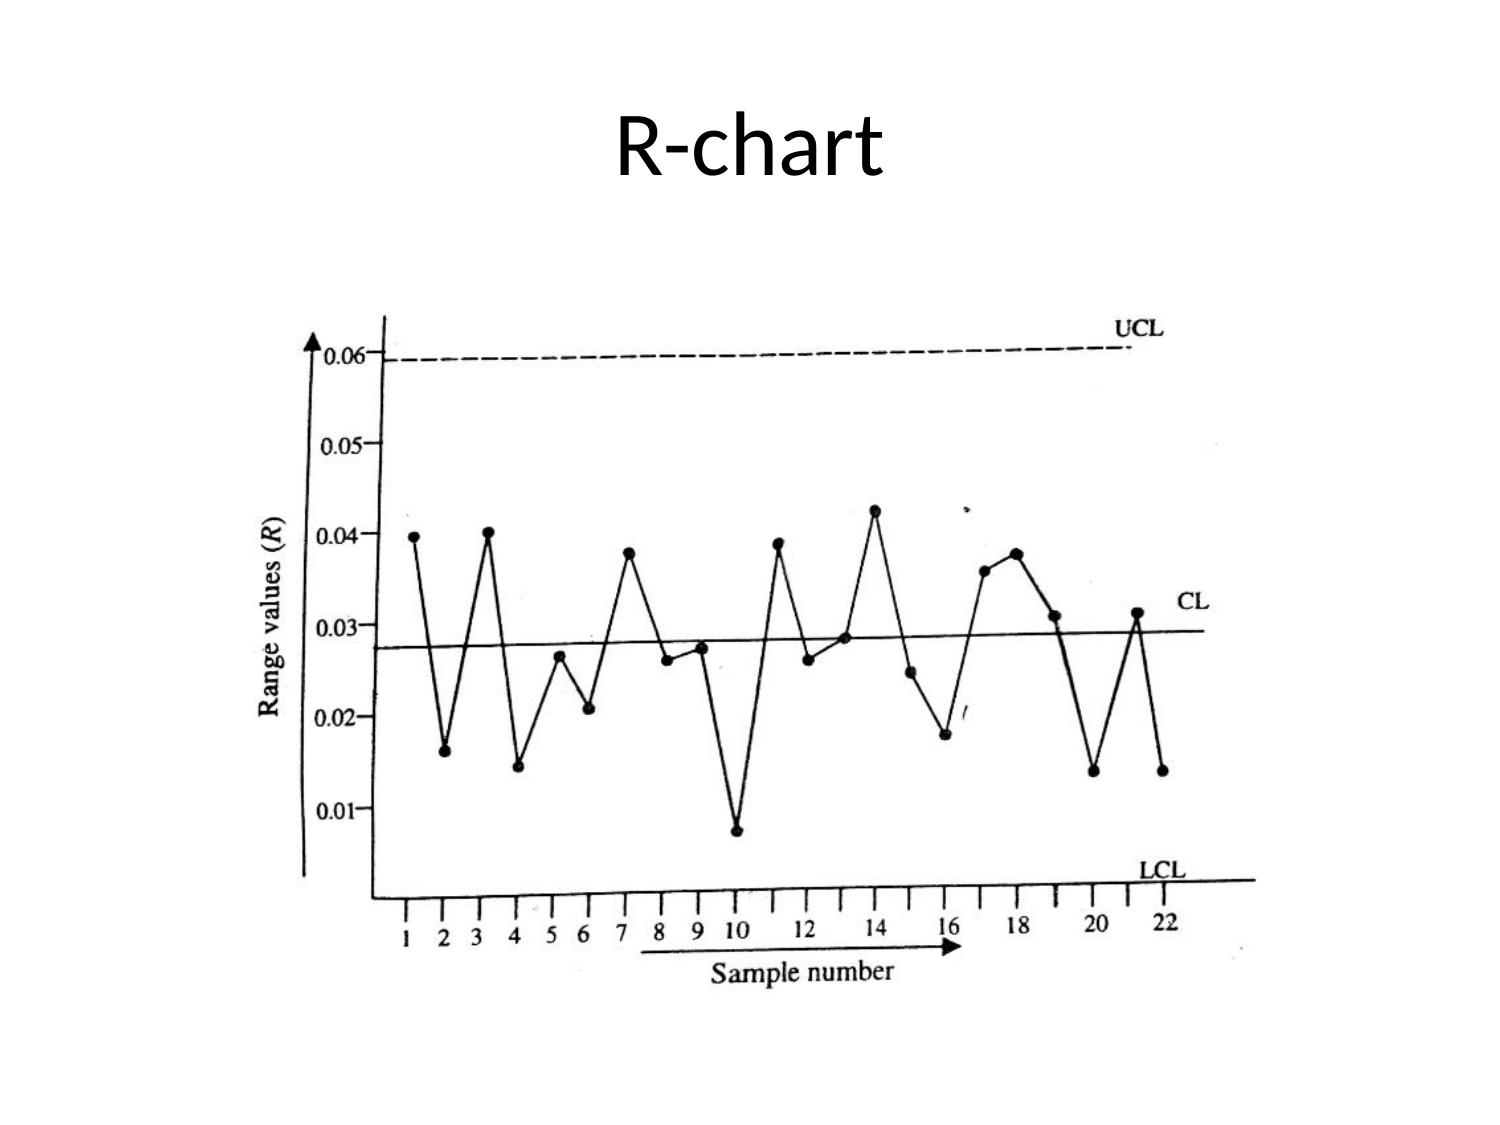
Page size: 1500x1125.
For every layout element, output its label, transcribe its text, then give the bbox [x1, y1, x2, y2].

title R-chart [75, 45, 1425, 233]
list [242, 262, 1258, 1006]
